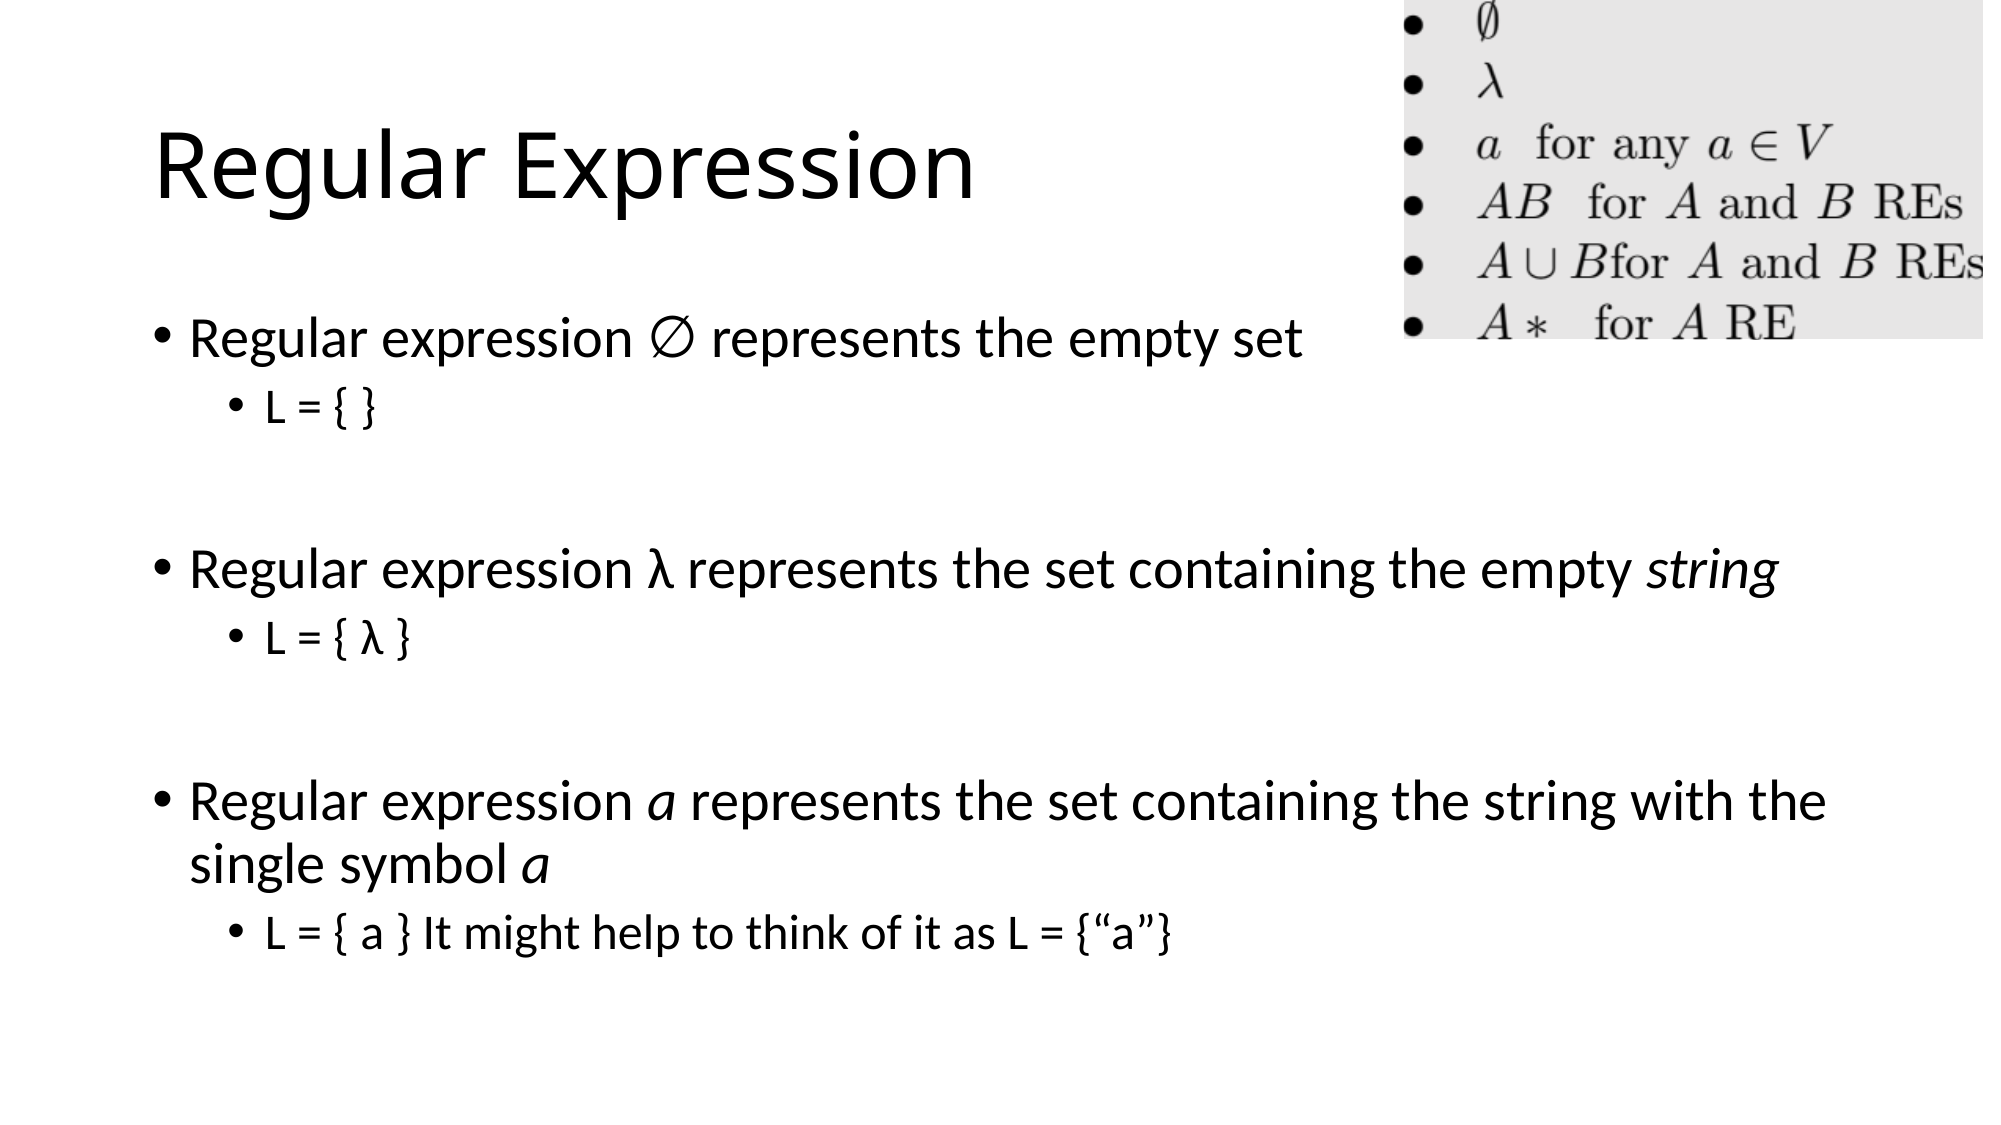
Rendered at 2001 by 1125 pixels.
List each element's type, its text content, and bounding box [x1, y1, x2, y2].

list Regular expression ∅ represents the empty set L = { } Regular expression λ represents the set containing the empty string L = { λ } Regular expression a represents the set containing the string with the single symbol a L = { a } It might help to think of it as L = {“a”} [137, 299, 1863, 1014]
picture [1403, 0, 1983, 340]
title Regular Expression [137, 59, 1403, 278]
